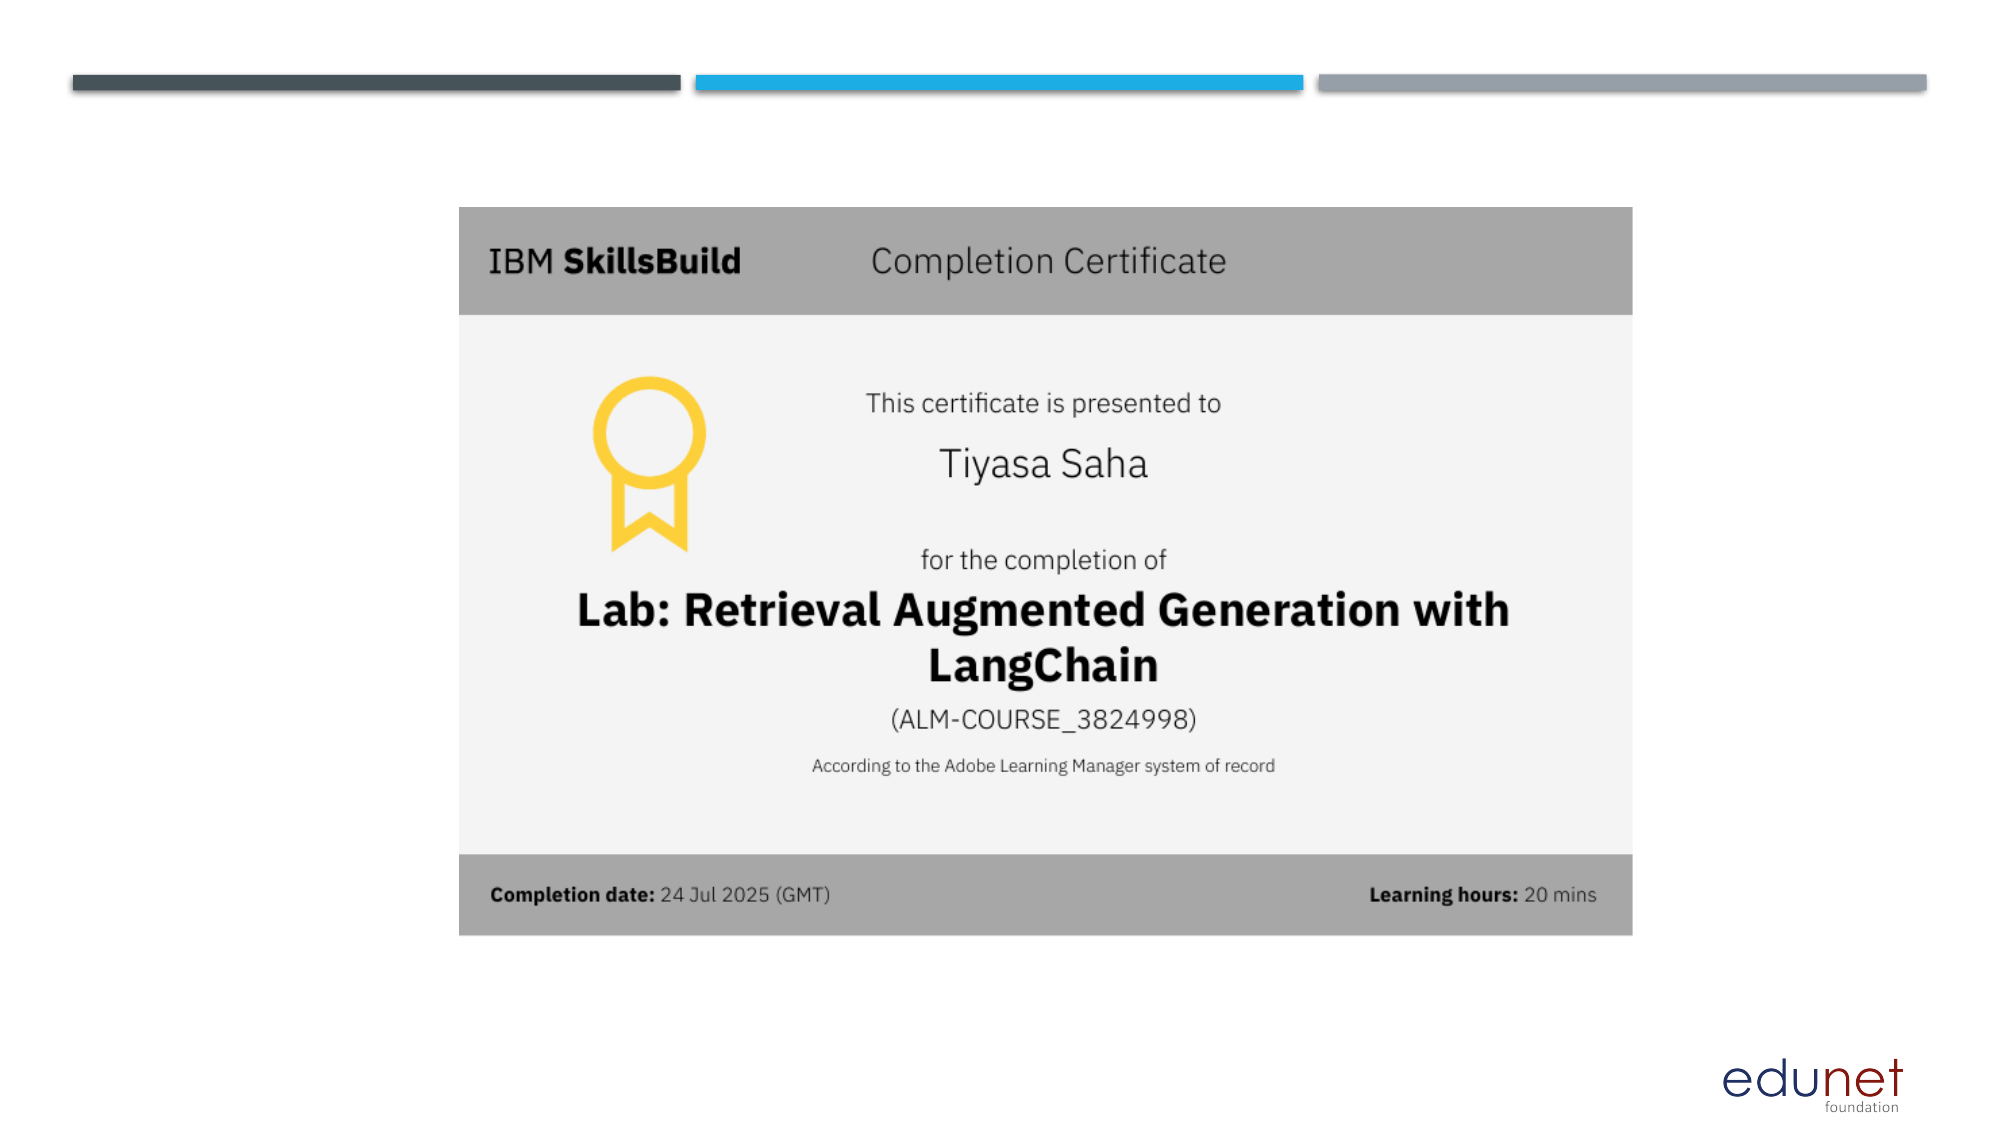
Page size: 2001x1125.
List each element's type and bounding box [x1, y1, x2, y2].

picture [1719, 1056, 1905, 1116]
picture [459, 207, 1699, 1087]
